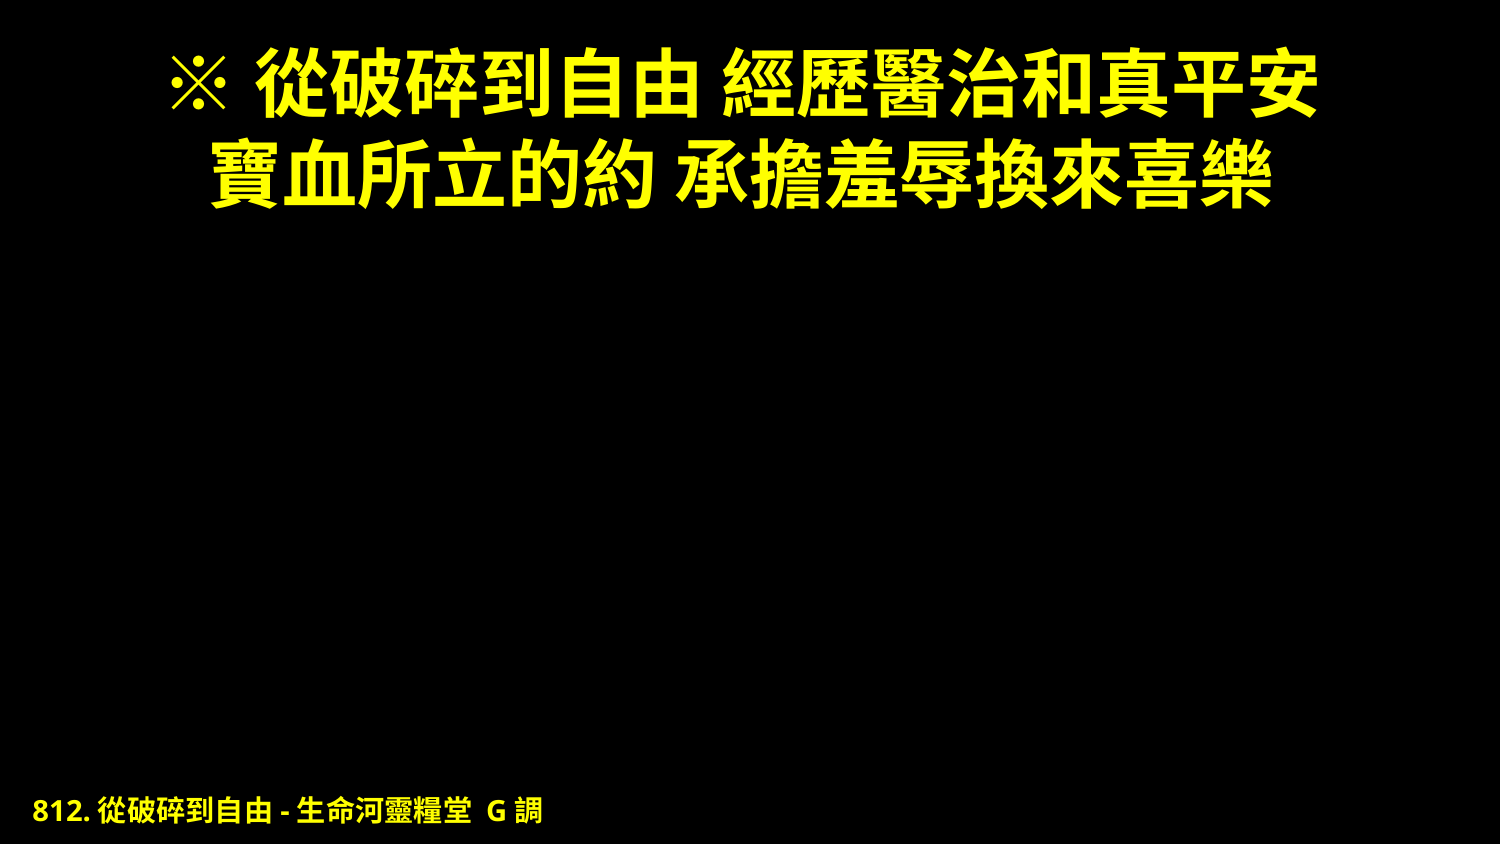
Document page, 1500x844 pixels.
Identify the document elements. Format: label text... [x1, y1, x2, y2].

text_box 812.從破碎到自由-生命河靈糧堂 G調 [17, 784, 656, 835]
title ※從破碎到自由 經歷醫治和真平安 寶血所立的約 承擔羞辱換來喜樂 [0, 55, 1500, 197]
